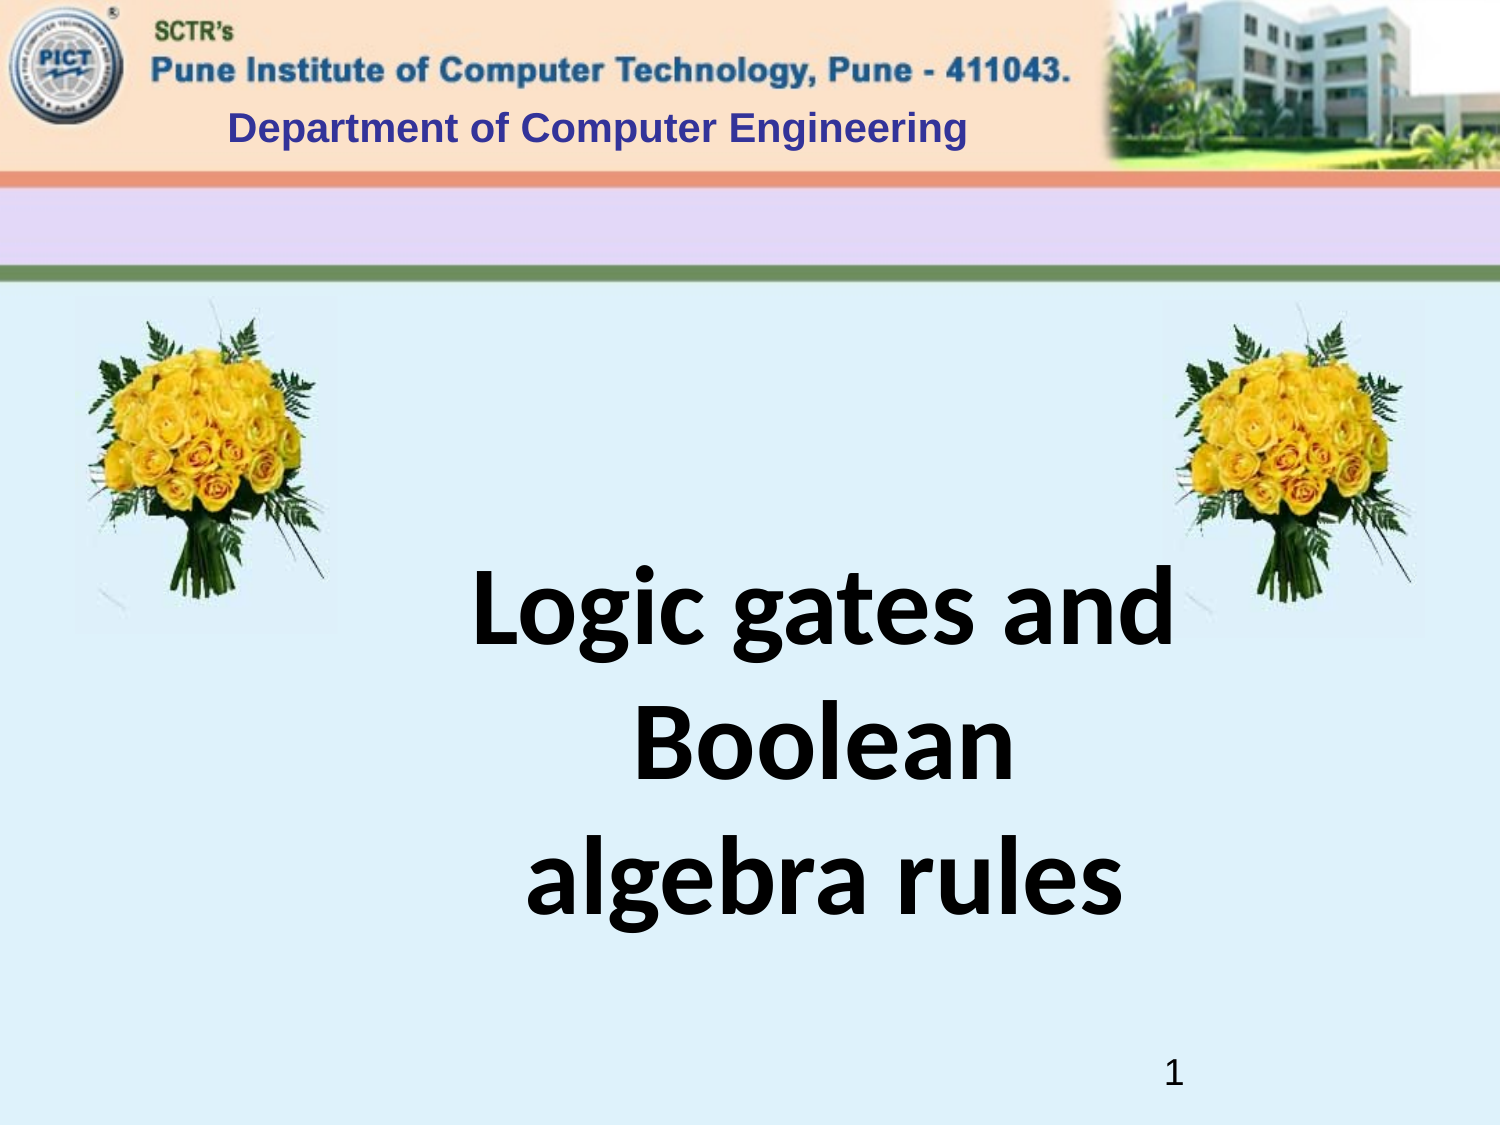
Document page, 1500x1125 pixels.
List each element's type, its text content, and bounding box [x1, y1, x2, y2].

text_box Logic gates and Boolean algebra rules [437, 524, 1213, 675]
text_box 1 [1157, 1048, 1192, 1093]
text_box Department of Computer Engineering [225, 98, 972, 151]
text_box [1162, 299, 1425, 638]
text_box [75, 296, 338, 634]
picture [0, 0, 1500, 1125]
